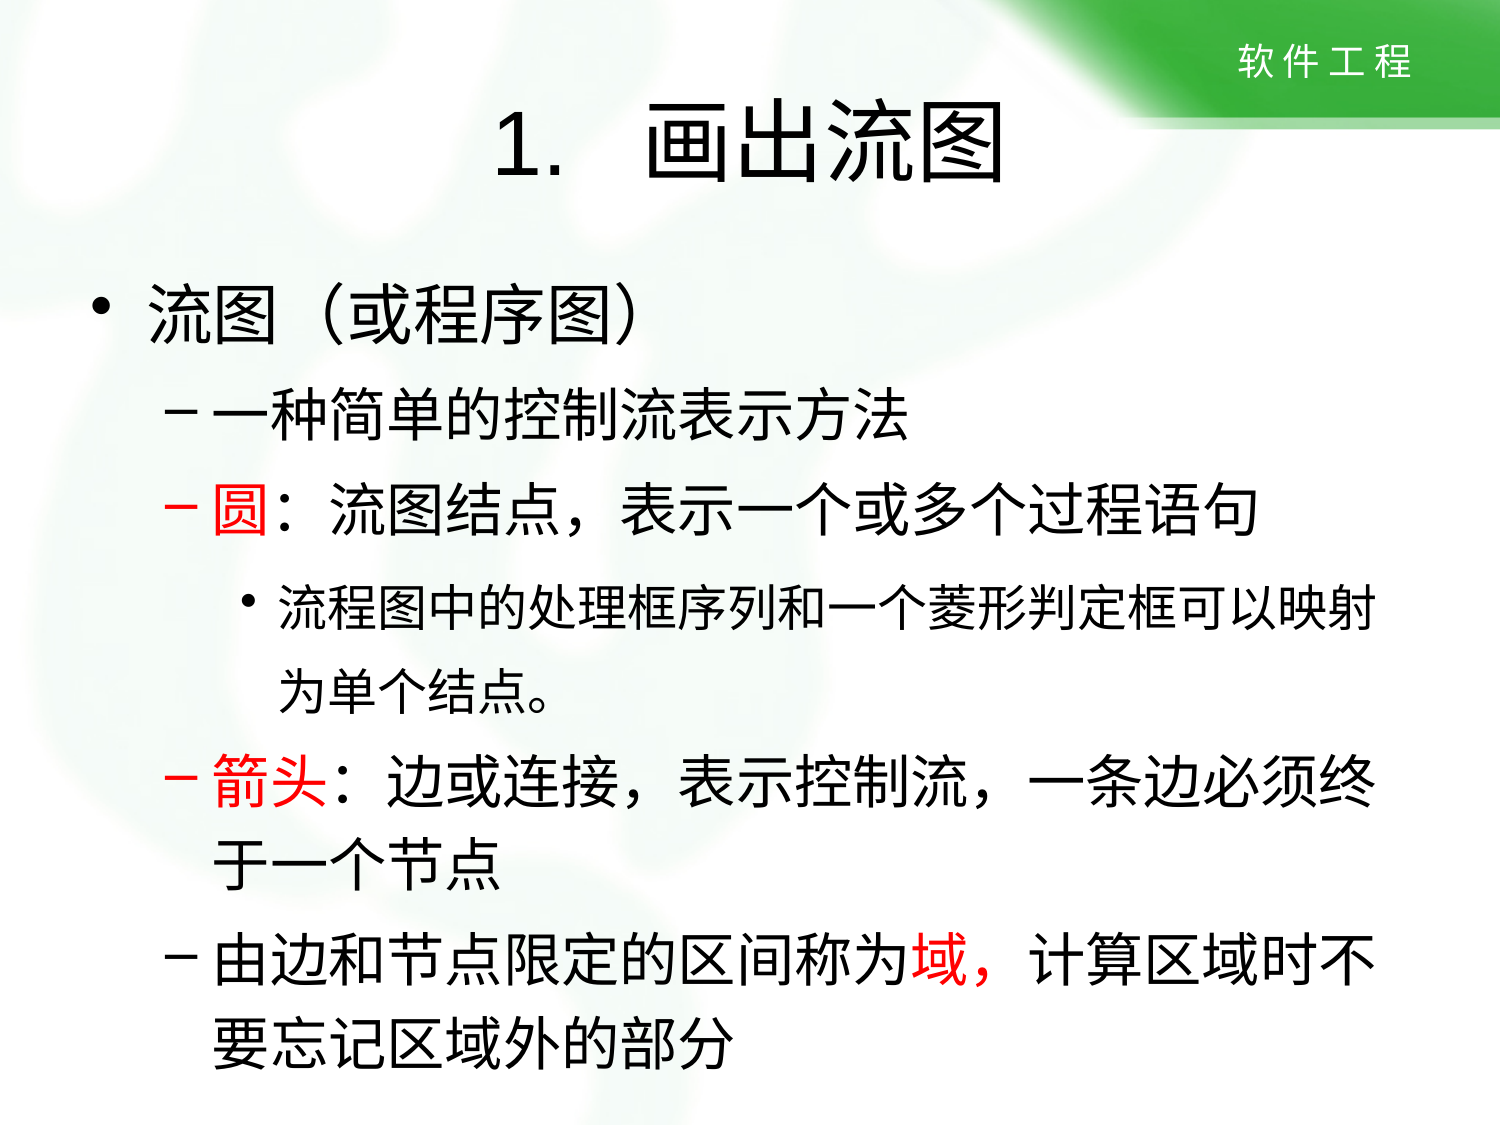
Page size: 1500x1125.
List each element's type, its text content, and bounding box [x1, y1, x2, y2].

picture [0, 0, 1500, 1125]
list 流图（或程序图） 一种简单的控制流表示方法 圆：流图结点，表示一个或多个过程语句 流程图中的处理框序列和一个菱形判定框可以映射为单个结点。 箭头：边或连接，表示控制流，一条边必须终于一个节点 由边和节点限定的区间称为域，计算区域时不要忘记区域外的部分 [75, 262, 1425, 1005]
title 1. 画出流图 [75, 45, 1425, 233]
